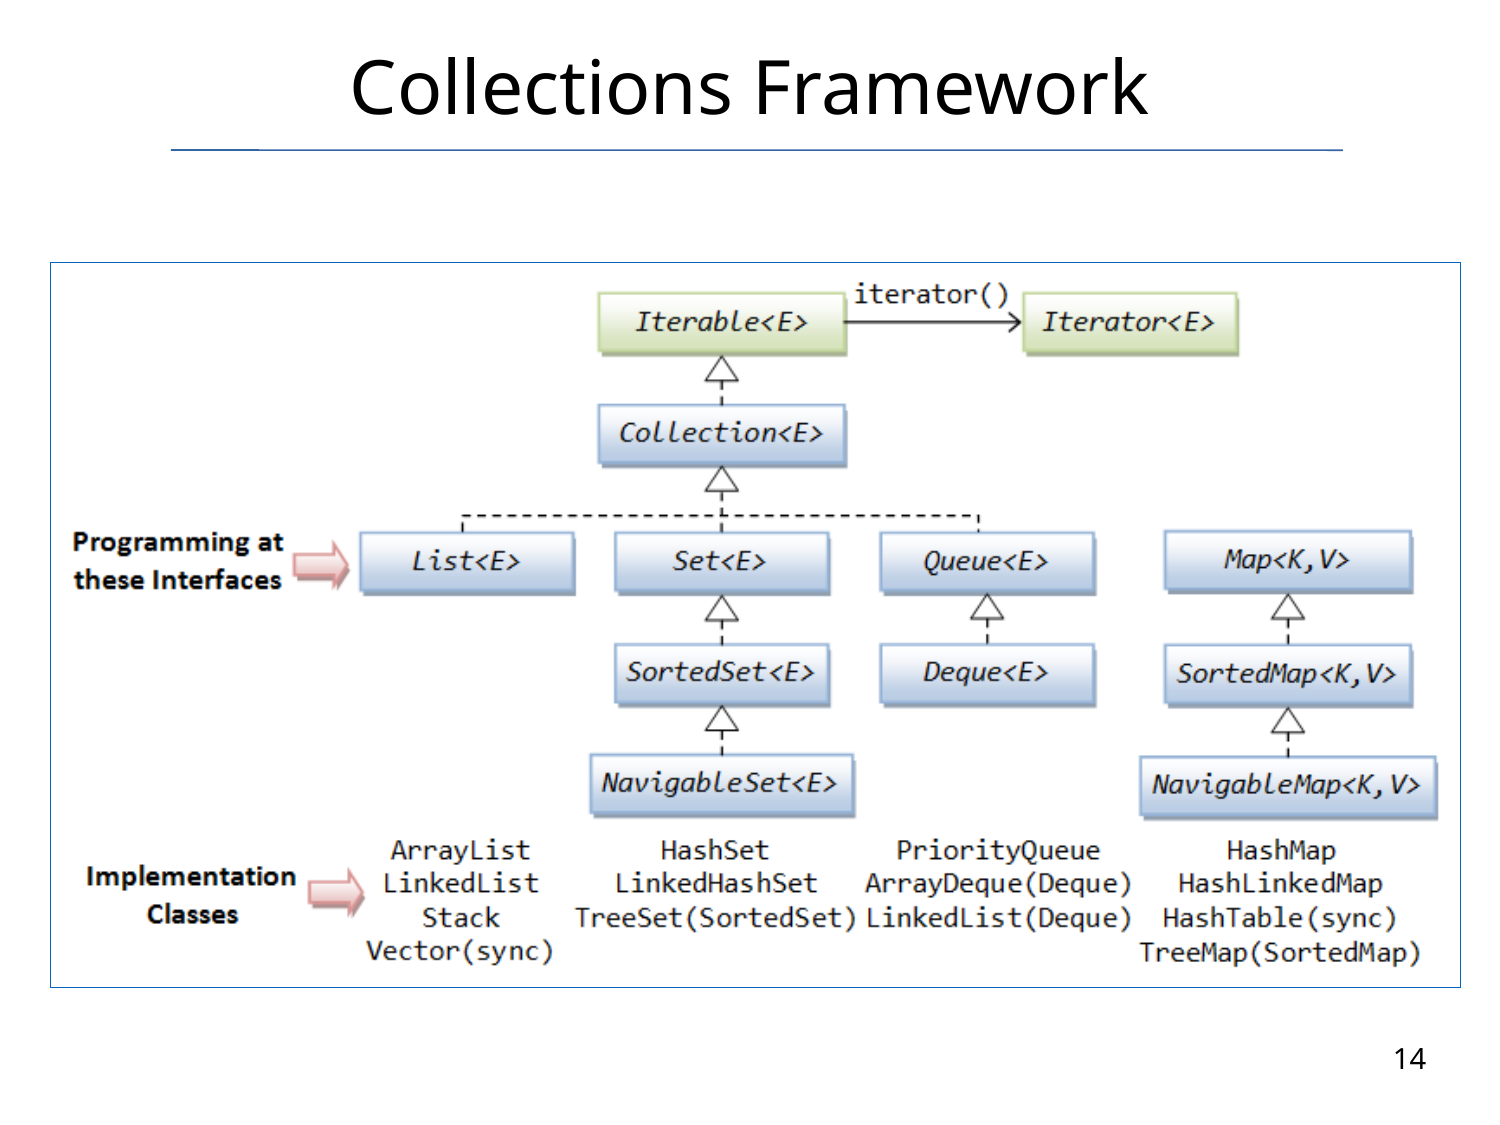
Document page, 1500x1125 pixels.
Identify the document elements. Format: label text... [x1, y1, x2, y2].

title Collections Framework [74, 0, 1426, 179]
slide_number 14 [1383, 1039, 1436, 1091]
picture [49, 262, 1461, 988]
